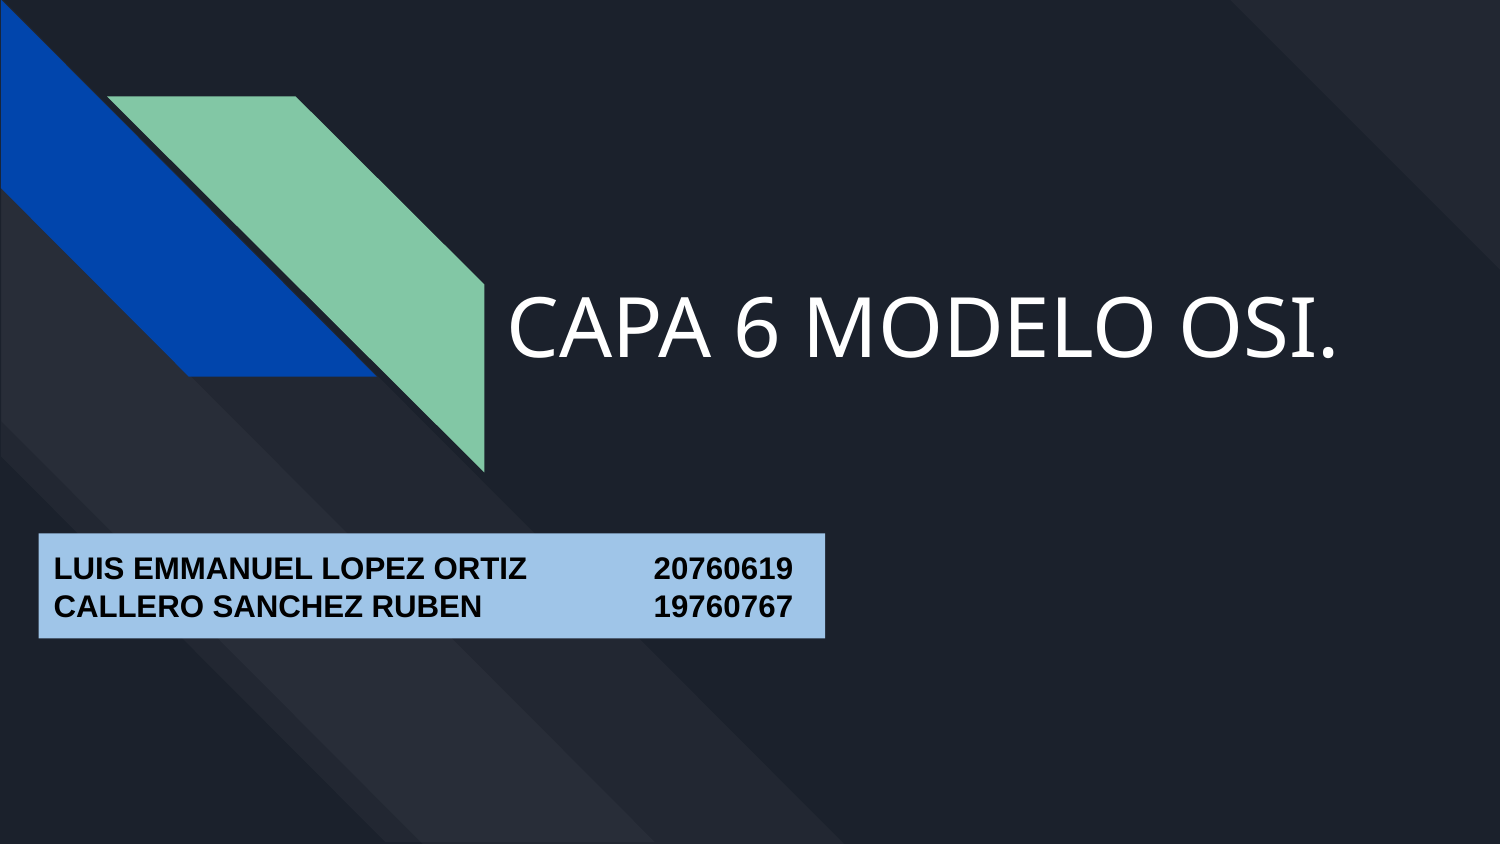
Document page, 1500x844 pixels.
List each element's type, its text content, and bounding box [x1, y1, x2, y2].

text_box [784, 308, 1500, 375]
text_box LUIS EMMANUEL LOPEZ ORTIZ 20760619 CALLERO SANCHEZ RUBEN 19760767 [38, 533, 826, 639]
title CAPA 6 MODELO OSI. [491, 258, 1500, 518]
